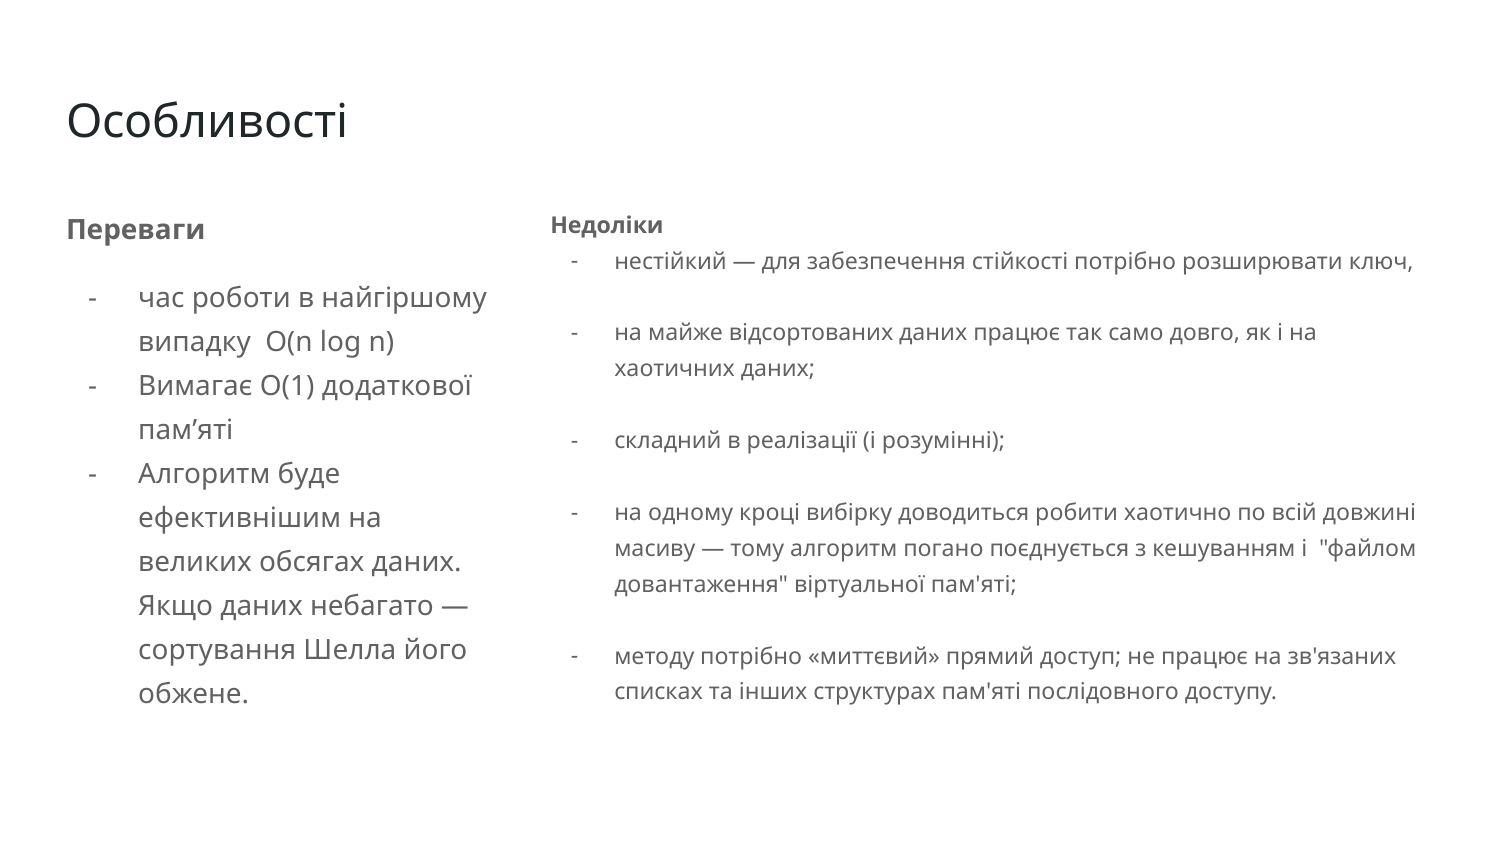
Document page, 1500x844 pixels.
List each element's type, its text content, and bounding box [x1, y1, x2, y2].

list Переваги час роботи в найгіршому випадку O(n log n) Вимагає O(1) додаткової памʼяті Алгоритм буде ефективнішим на великих обсягах даних. Якщо даних небагато — сортування Шелла його обжене. [51, 189, 505, 750]
title Особливості [51, 72, 1449, 167]
list Недоліки нестійкий — для забезпечення стійкості потрібно розширювати ключ, на майже відсортованих даних працює так само довго, як і на хаотичних даних; складний в реалізації (і розумінні); на одному кроці вибірку доводиться робити хаотично по всій довжині масиву — тому алгоритм погано поєднується з кешуванням і "файлом довантаження" віртуальної пам'яті; методу потрібно «миттєвий» прямий доступ; не працює на зв'язаних списках та інших структурах пам'яті послідовного доступу. [535, 189, 1449, 750]
